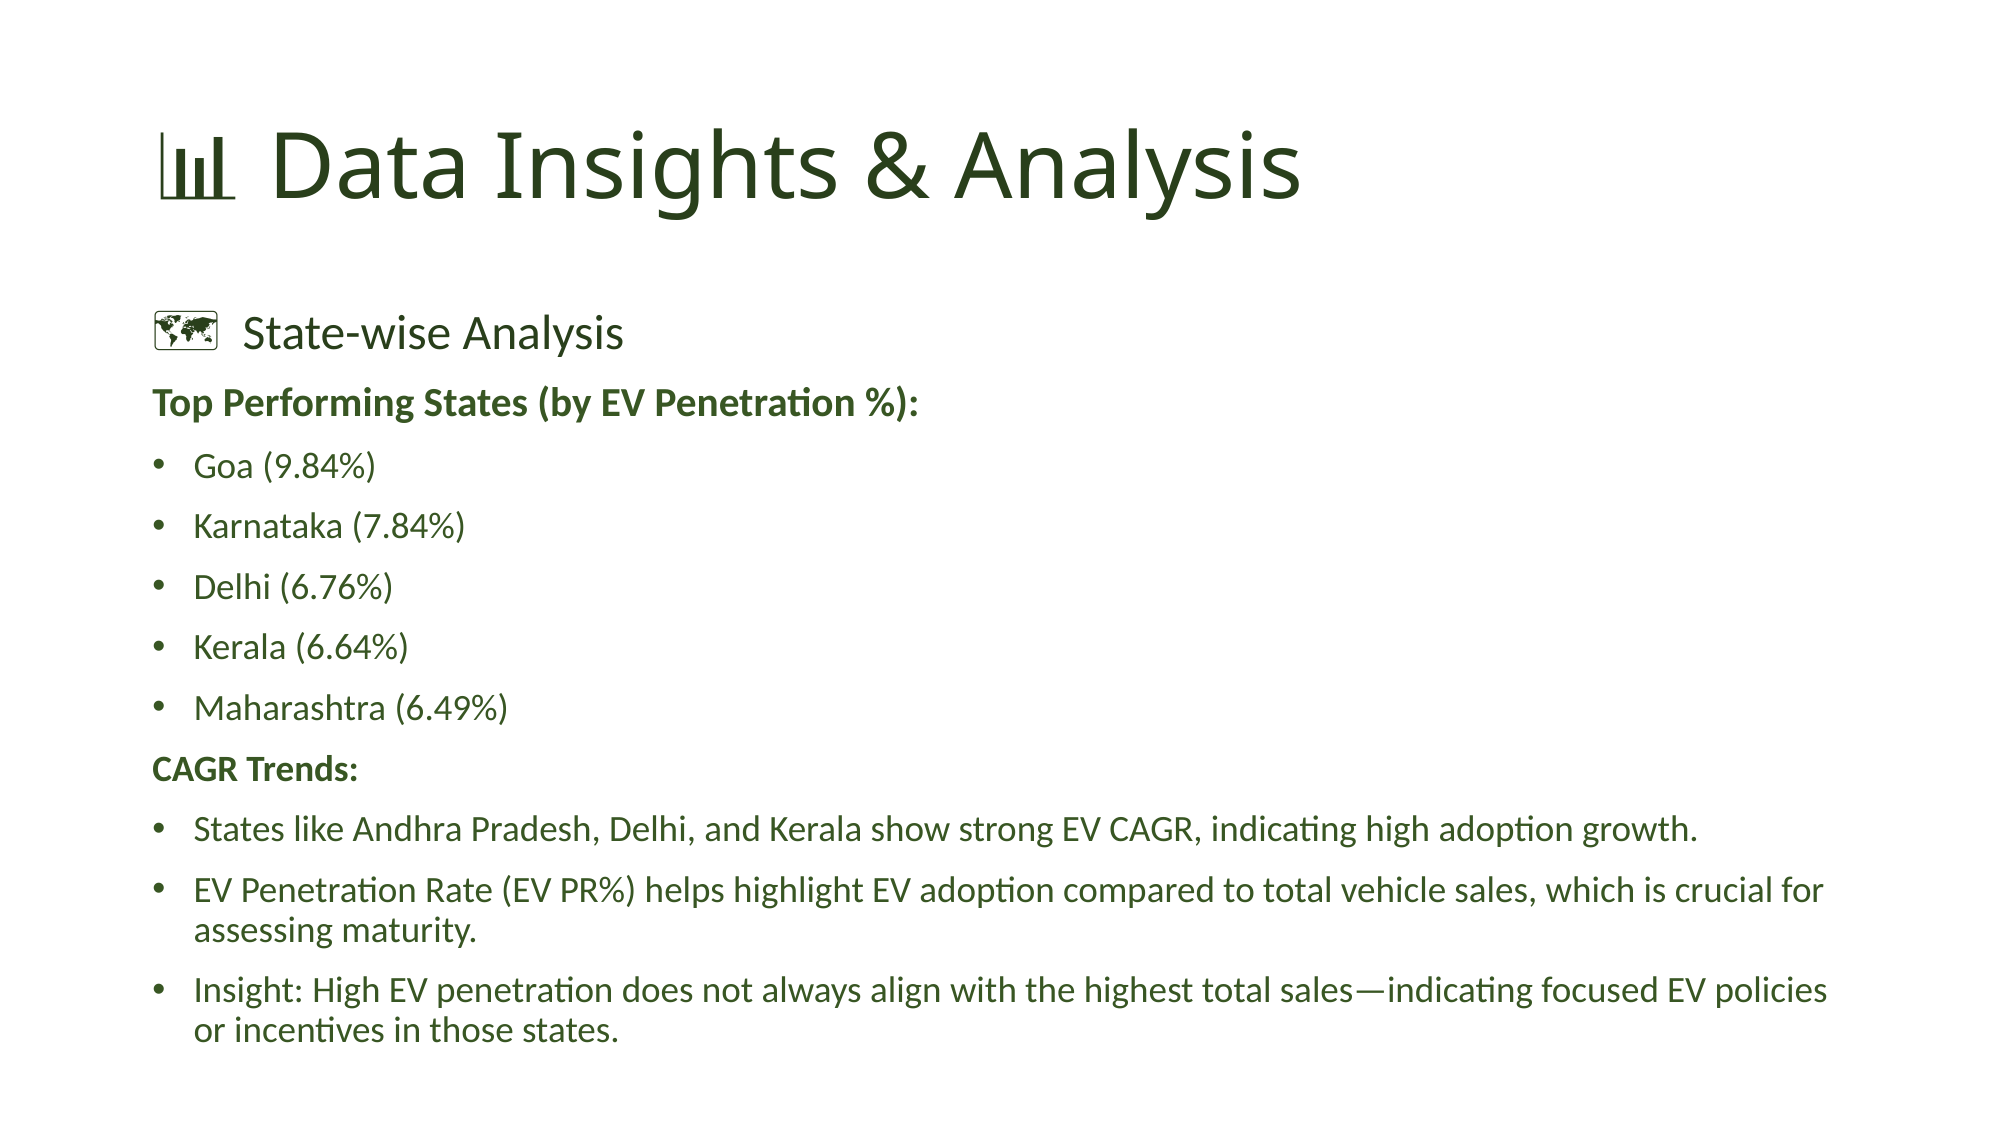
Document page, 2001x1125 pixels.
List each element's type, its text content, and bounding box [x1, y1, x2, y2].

title 📊 Data Insights & Analysis [137, 59, 1863, 278]
list 🗺 State-wise Analysis Top Performing States (by EV Penetration %): Goa (9.84%) Karnataka (7.84%) Delhi (6.76%) Kerala (6.64%) Maharashtra (6.49%) CAGR Trends: States like Andhra Pradesh, Delhi, and Kerala show strong EV CAGR, indicating high adoption growth. EV Penetration Rate (EV PR%) helps highlight EV adoption compared to total vehicle sales, which is crucial for assessing maturity. Insight: High EV penetration does not always align with the highest total sales—indicating focused EV policies or incentives in those states. [137, 299, 1863, 1059]
